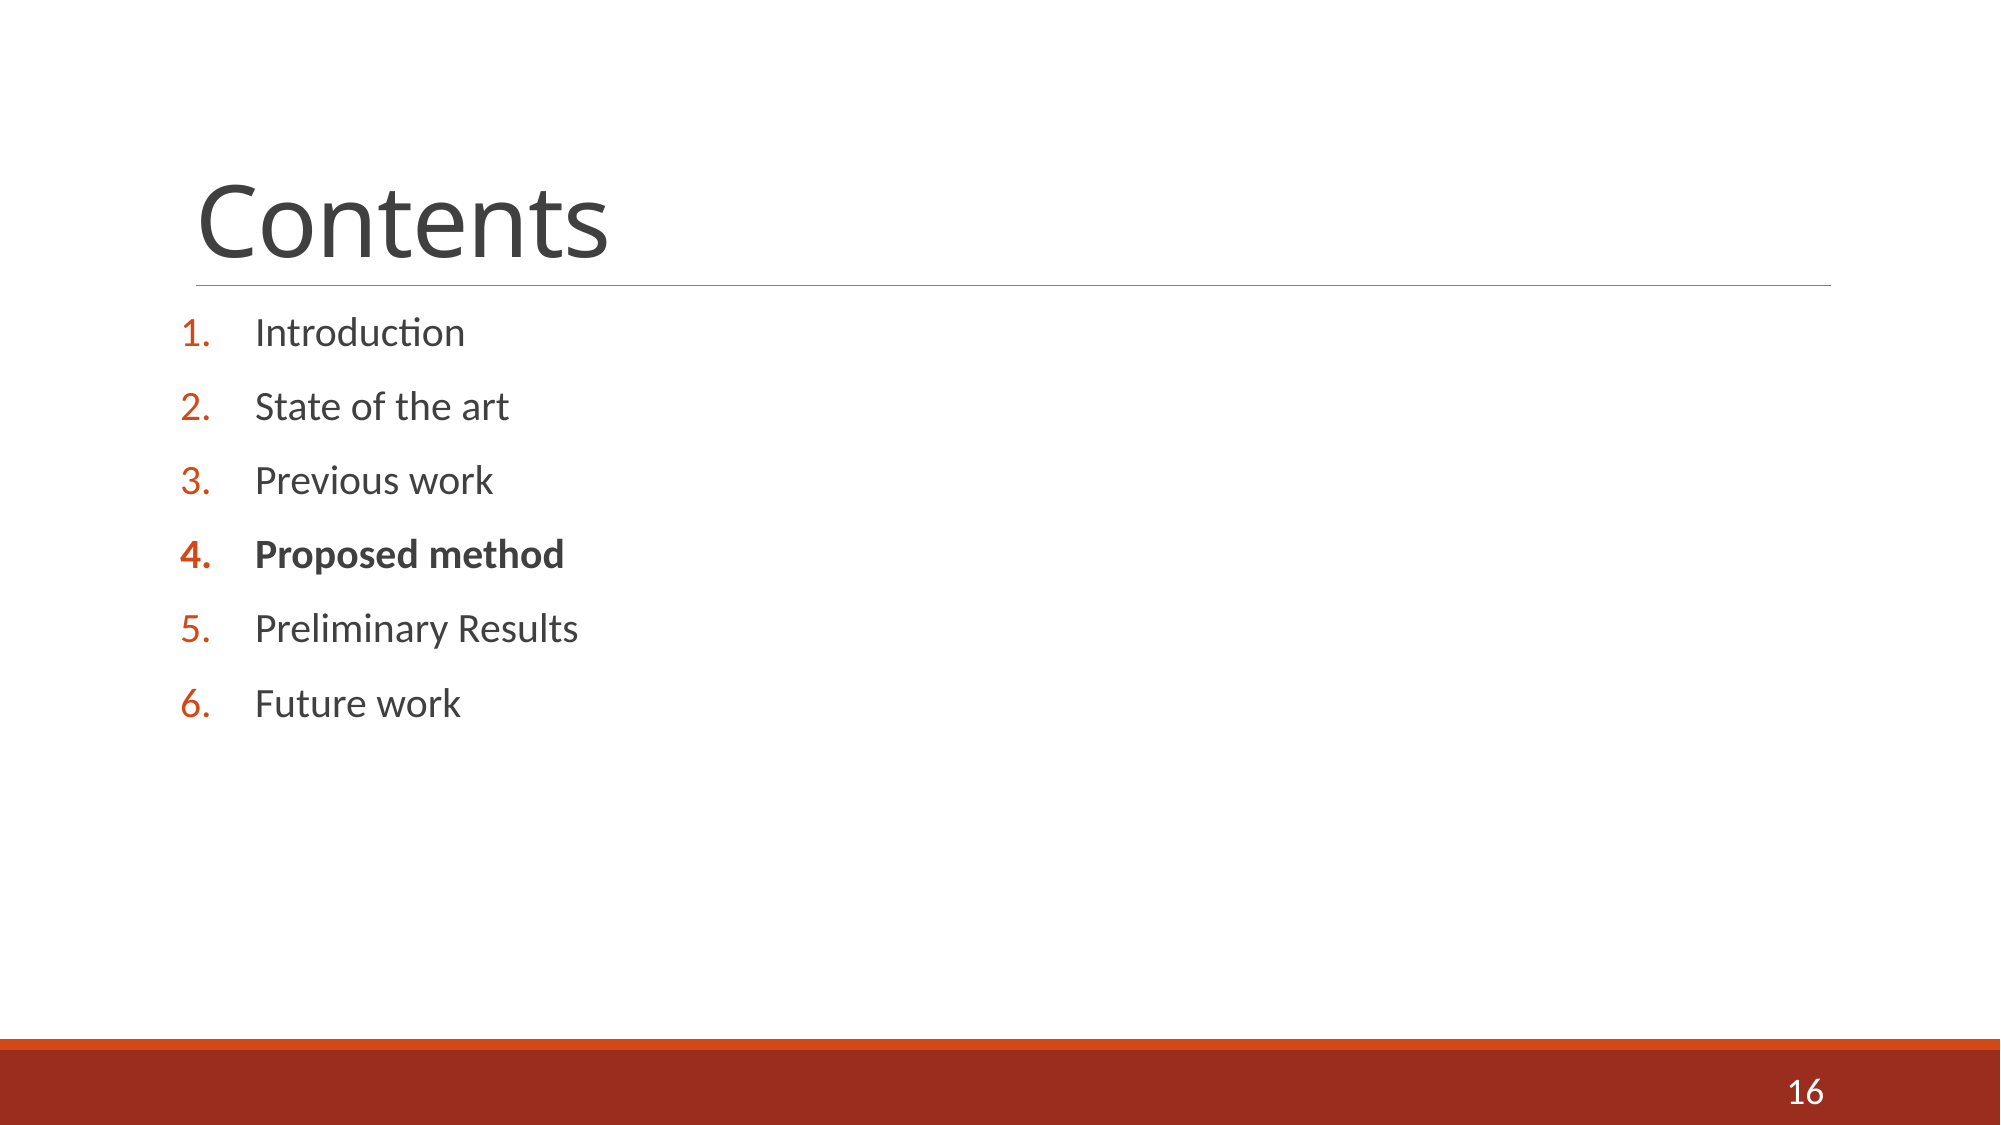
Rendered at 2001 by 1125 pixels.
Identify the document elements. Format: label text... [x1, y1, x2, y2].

list Introduction State of the art Previous work Proposed method Preliminary Results Future work [180, 302, 1830, 963]
title Contents [180, 47, 1830, 285]
slide_number 16 [1624, 1059, 1840, 1120]
